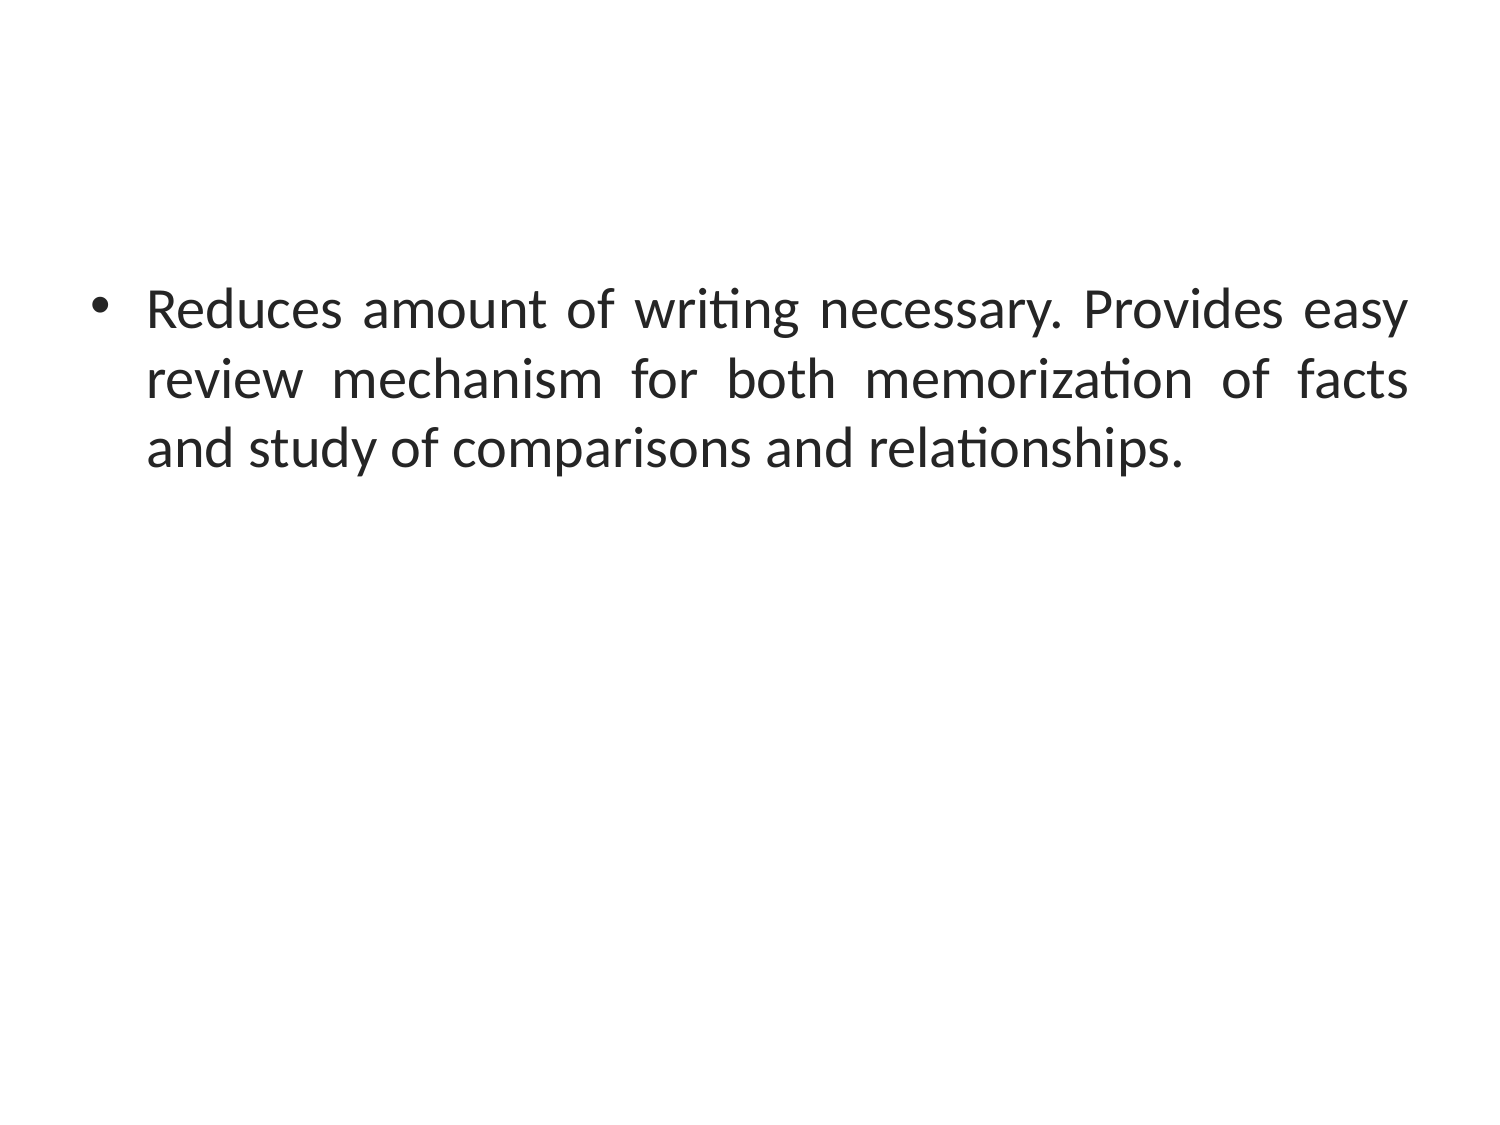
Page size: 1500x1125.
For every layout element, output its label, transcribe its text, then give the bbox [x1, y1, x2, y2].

list Reduces amount of writing necessary. Provides easy review mechanism for both memorization of facts and study of comparisons and relationships. [75, 262, 1425, 1005]
